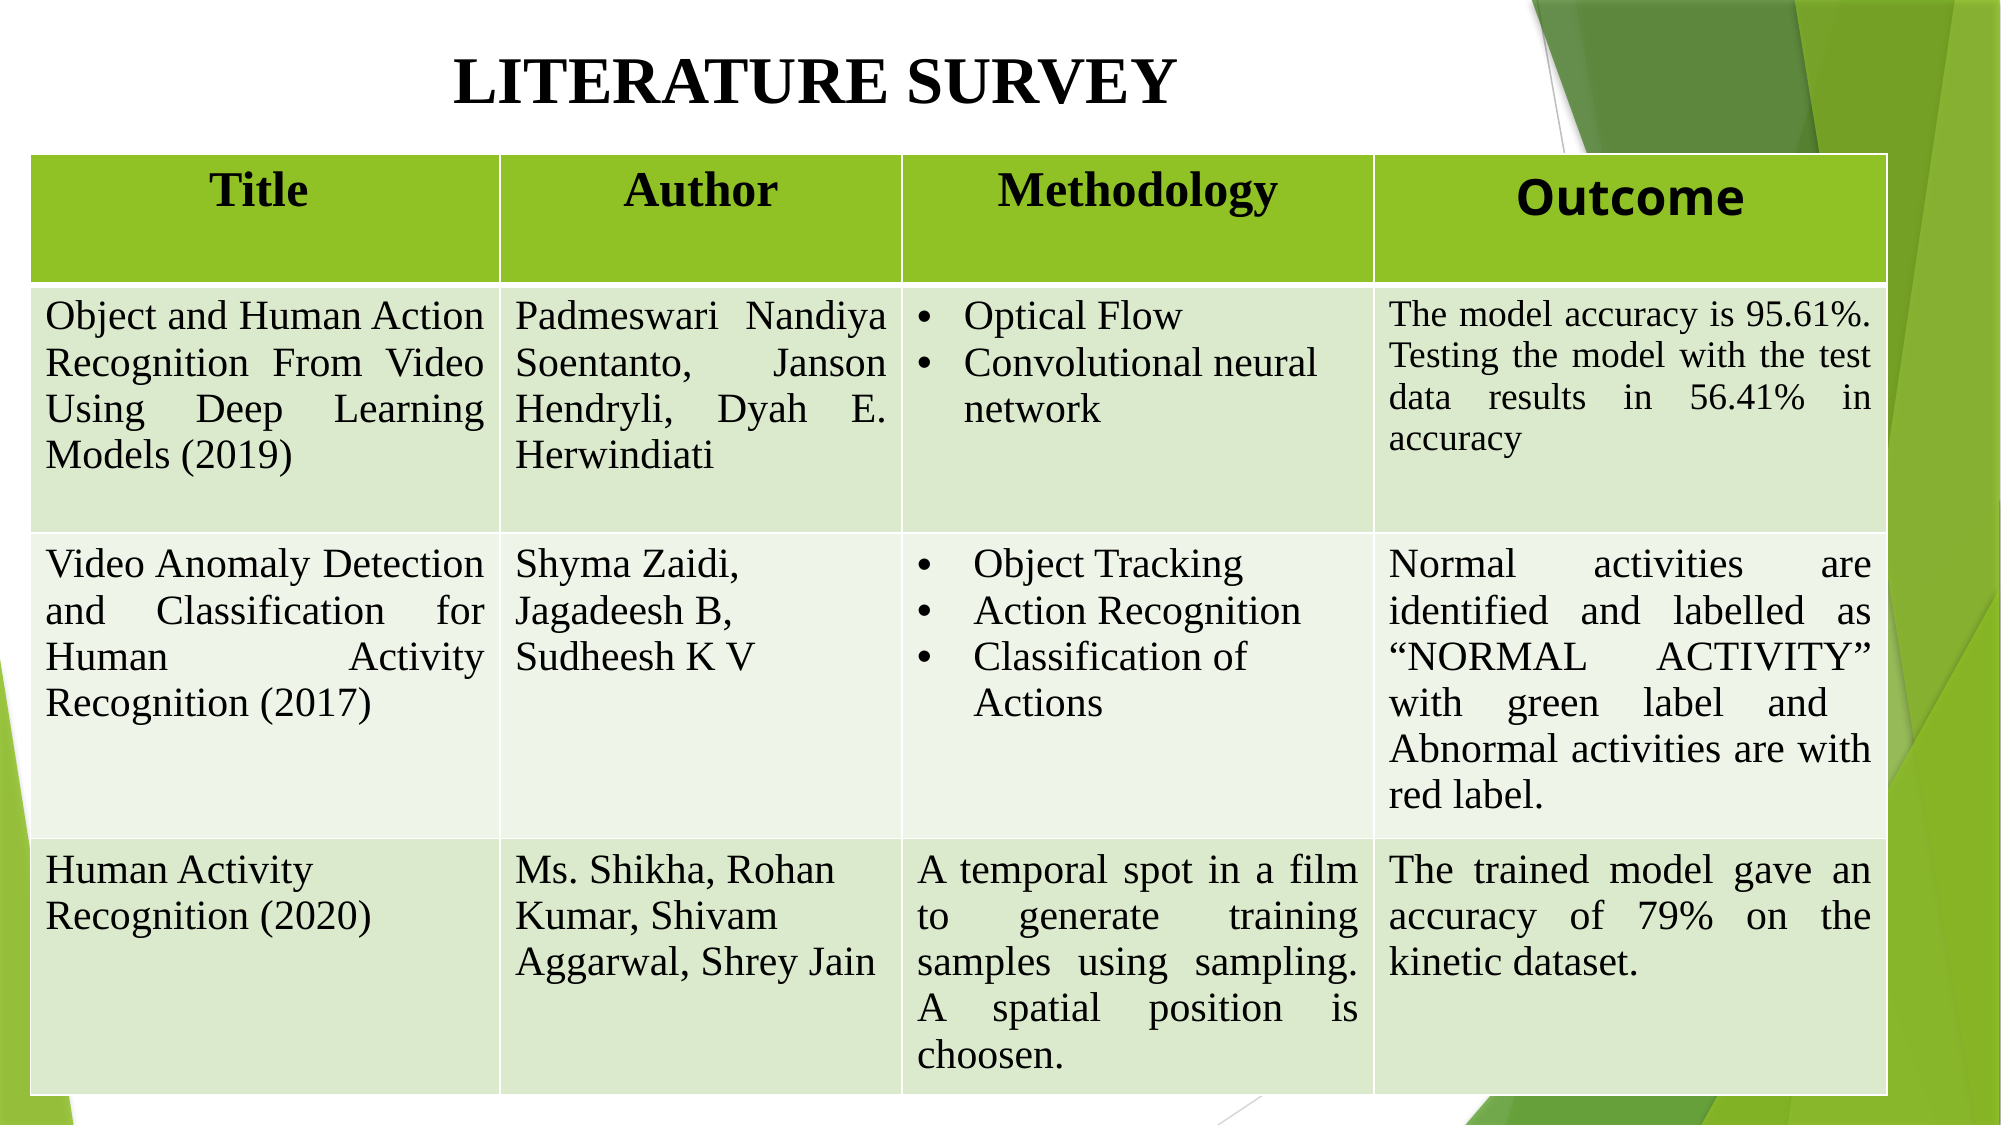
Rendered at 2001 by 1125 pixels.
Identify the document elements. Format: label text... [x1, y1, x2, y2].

table_cell Optical Flow Convolutional neural network [903, 288, 1373, 532]
table_cell Ms. Shikha, Rohan Kumar, Shivam Aggarwal, Shrey Jain [501, 839, 901, 1094]
table_header Outcome [1375, 155, 1886, 282]
table_header Methodology [903, 155, 1373, 282]
table_cell Video Anomaly Detection and Classification for Human Activity Recognition (2017) [31, 534, 499, 838]
table_cell Shyma Zaidi, Jagadeesh B, Sudheesh K V [501, 534, 901, 838]
table_cell Normal activities are identified and labelled as “NORMAL ACTIVITY” with green label and Abnormal activities are with red label. [1375, 534, 1886, 838]
table_header Title [31, 155, 499, 282]
table_cell A temporal spot in a film to generate training samples using sampling. A spatial position is choosen. [903, 839, 1373, 1094]
table_header Author [501, 155, 901, 282]
title LITERATURE SURVEY [111, 29, 1522, 134]
table_cell Human Activity Recognition (2020) [31, 839, 499, 1094]
table_cell Padmeswari Nandiya Soentanto, Janson Hendryli, Dyah E. Herwindiati [501, 288, 901, 532]
table_cell Object Tracking Action Recognition Classification of Actions [903, 534, 1373, 838]
table_cell The model accuracy is 95.61%. Testing the model with the test data results in 56.41% in accuracy [1375, 288, 1886, 532]
table_cell Object and Human Action Recognition From Video Using Deep Learning Models (2019) [31, 288, 499, 532]
table_cell The trained model gave an accuracy of 79% on the kinetic dataset. [1375, 839, 1886, 1094]
